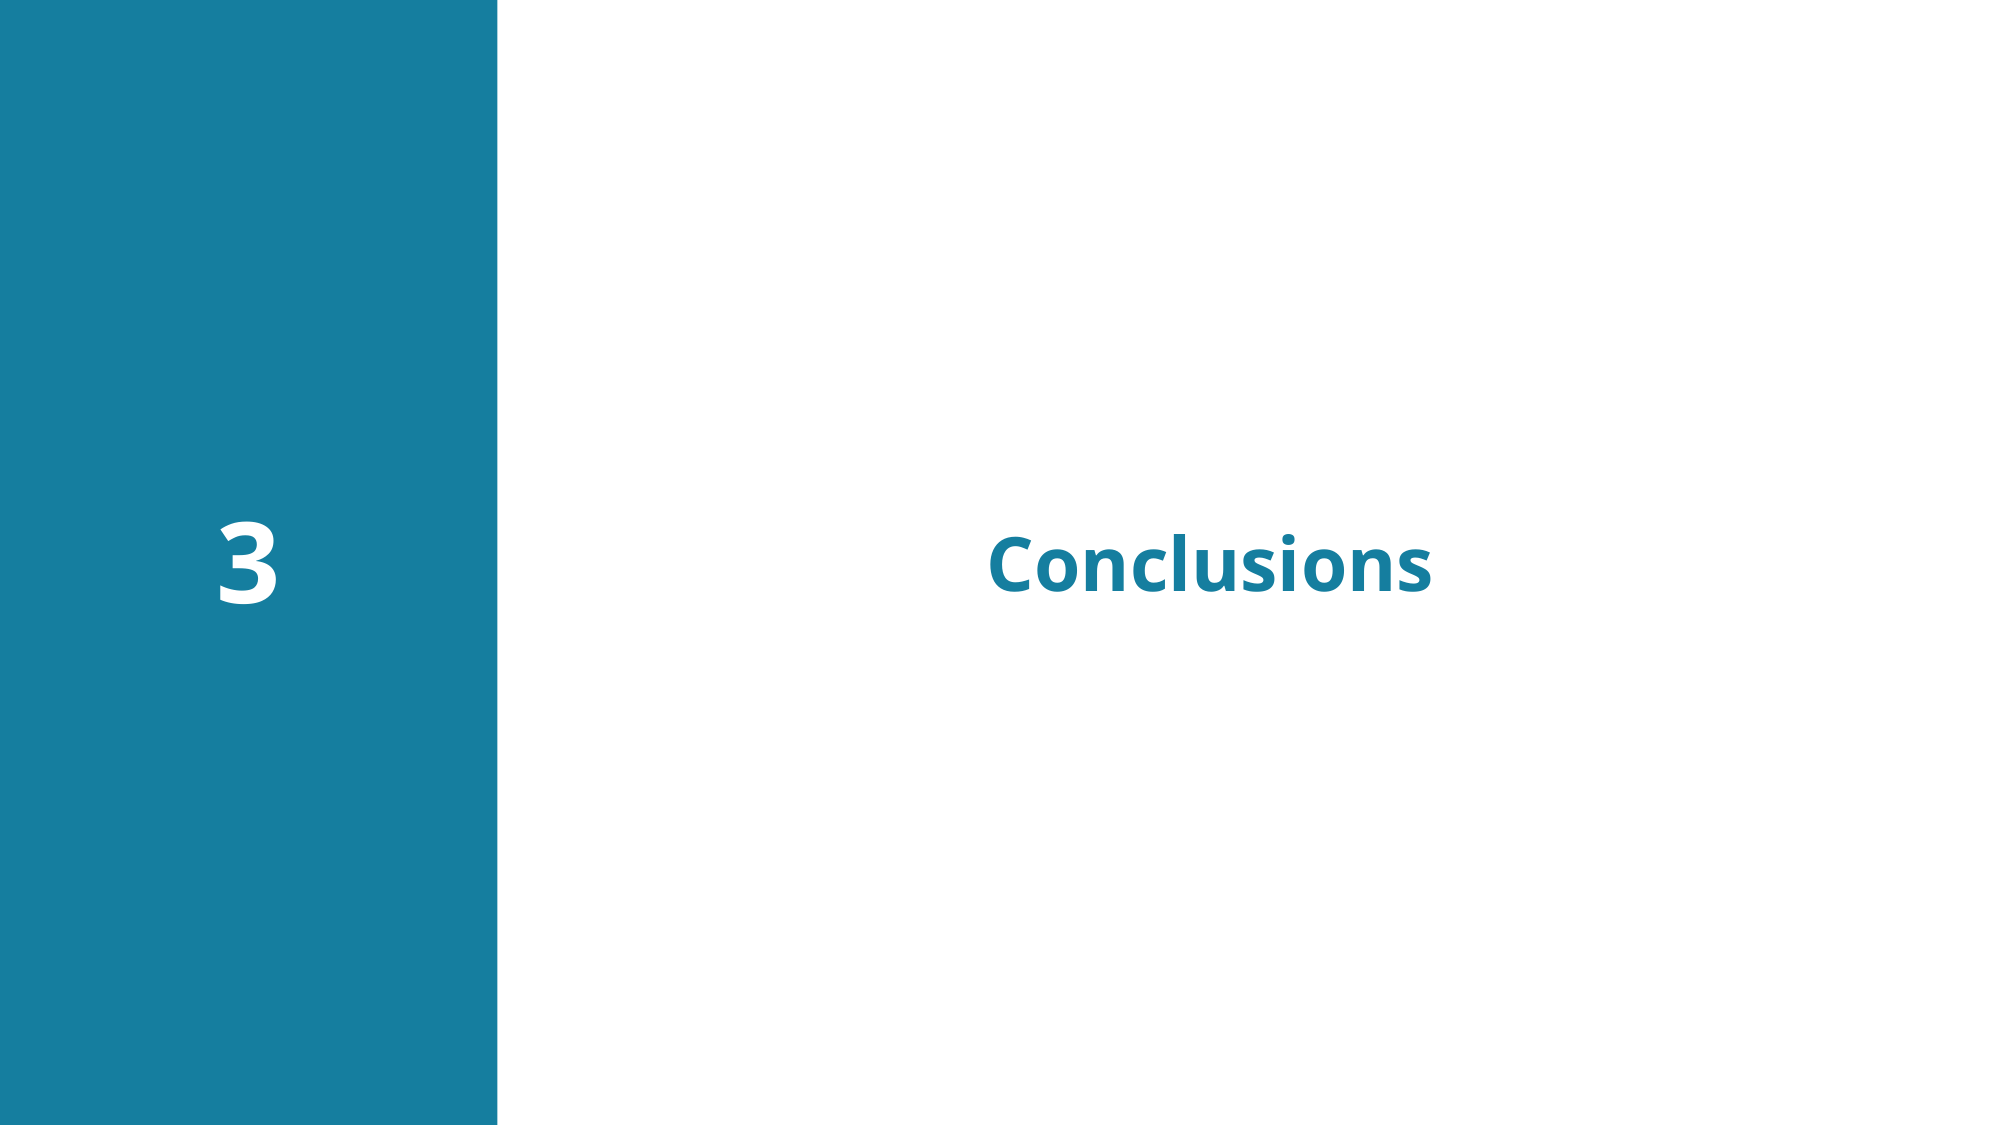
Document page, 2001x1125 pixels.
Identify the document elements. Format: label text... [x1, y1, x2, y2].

text_box Conclusions [971, 509, 1672, 615]
text_box [0, 0, 499, 1125]
text_box 3 [201, 483, 296, 634]
